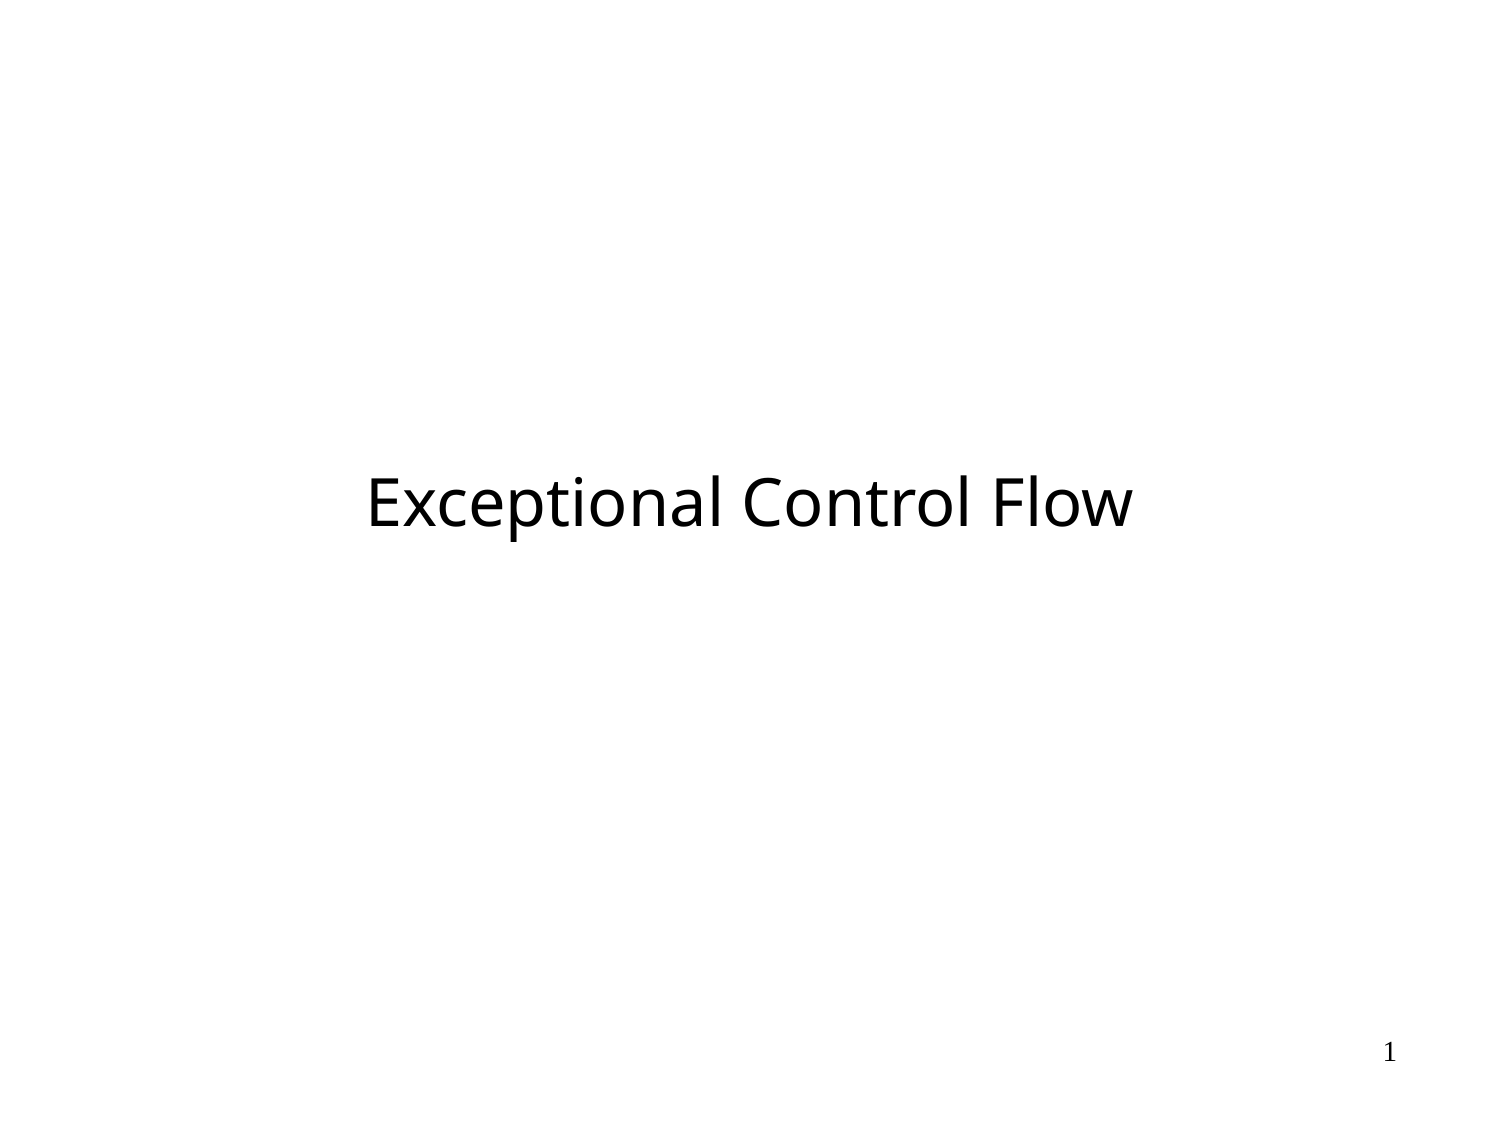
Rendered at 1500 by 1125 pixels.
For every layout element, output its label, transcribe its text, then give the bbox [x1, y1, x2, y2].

slide_number 1 [1099, 1024, 1413, 1101]
title Exceptional Control Flow [112, 350, 1388, 650]
